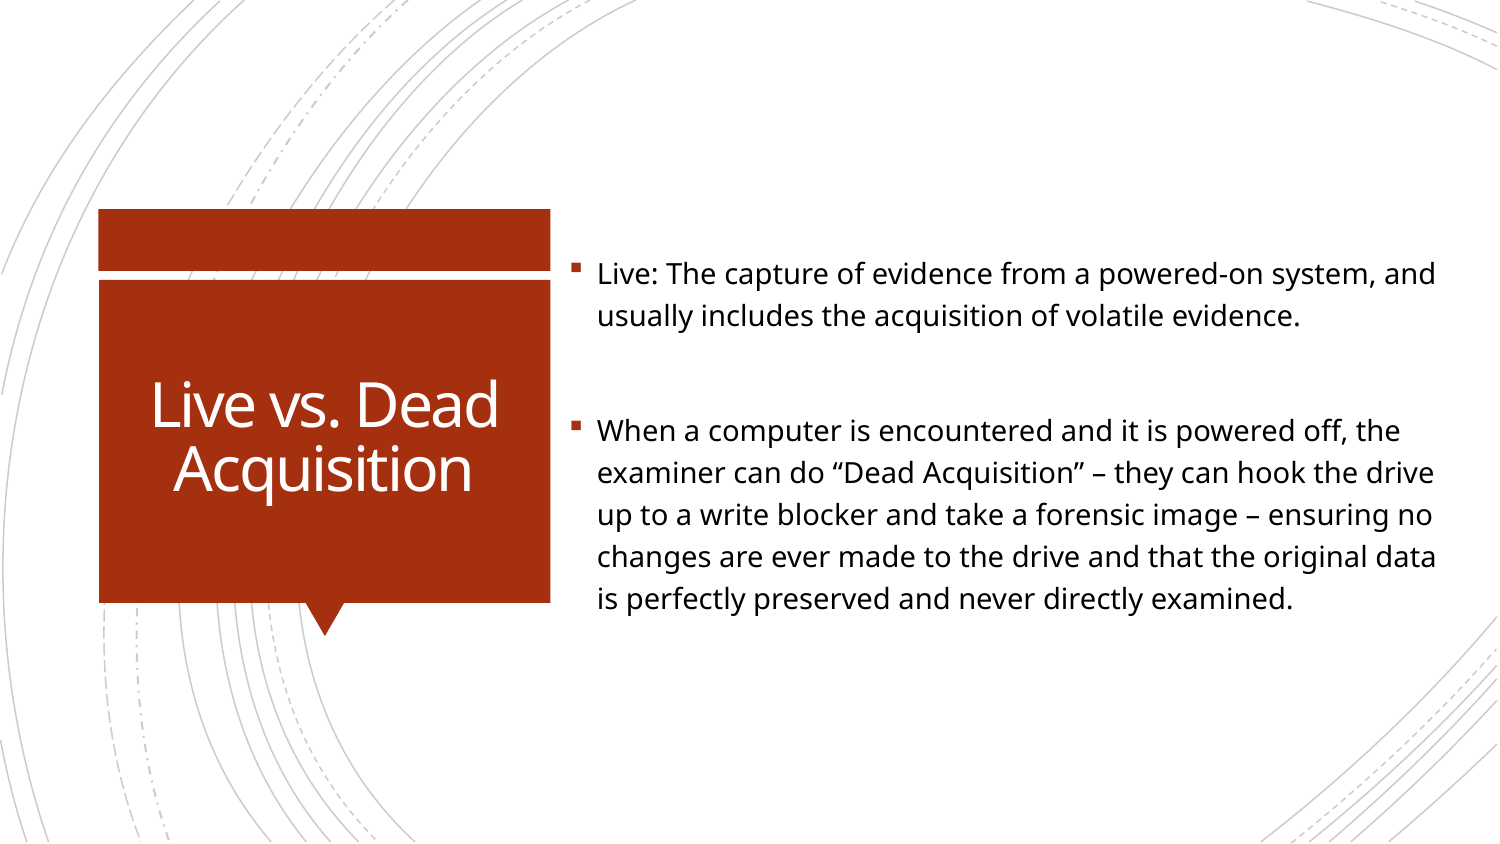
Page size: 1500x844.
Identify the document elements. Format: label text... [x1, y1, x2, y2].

title Live vs. Dead Acquisition [109, 289, 540, 592]
list Live: The capture of evidence from a powered-on system, and usually includes the acquisition of volatile evidence. When a computer is encountered and it is powered off, the examiner can do “Dead Acquisition” – they can hook the drive up to a write blocker and take a forensic image – ensuring no changes are ever made to the drive and that the original data is perfectly preserved and never directly examined. [557, 61, 1460, 803]
